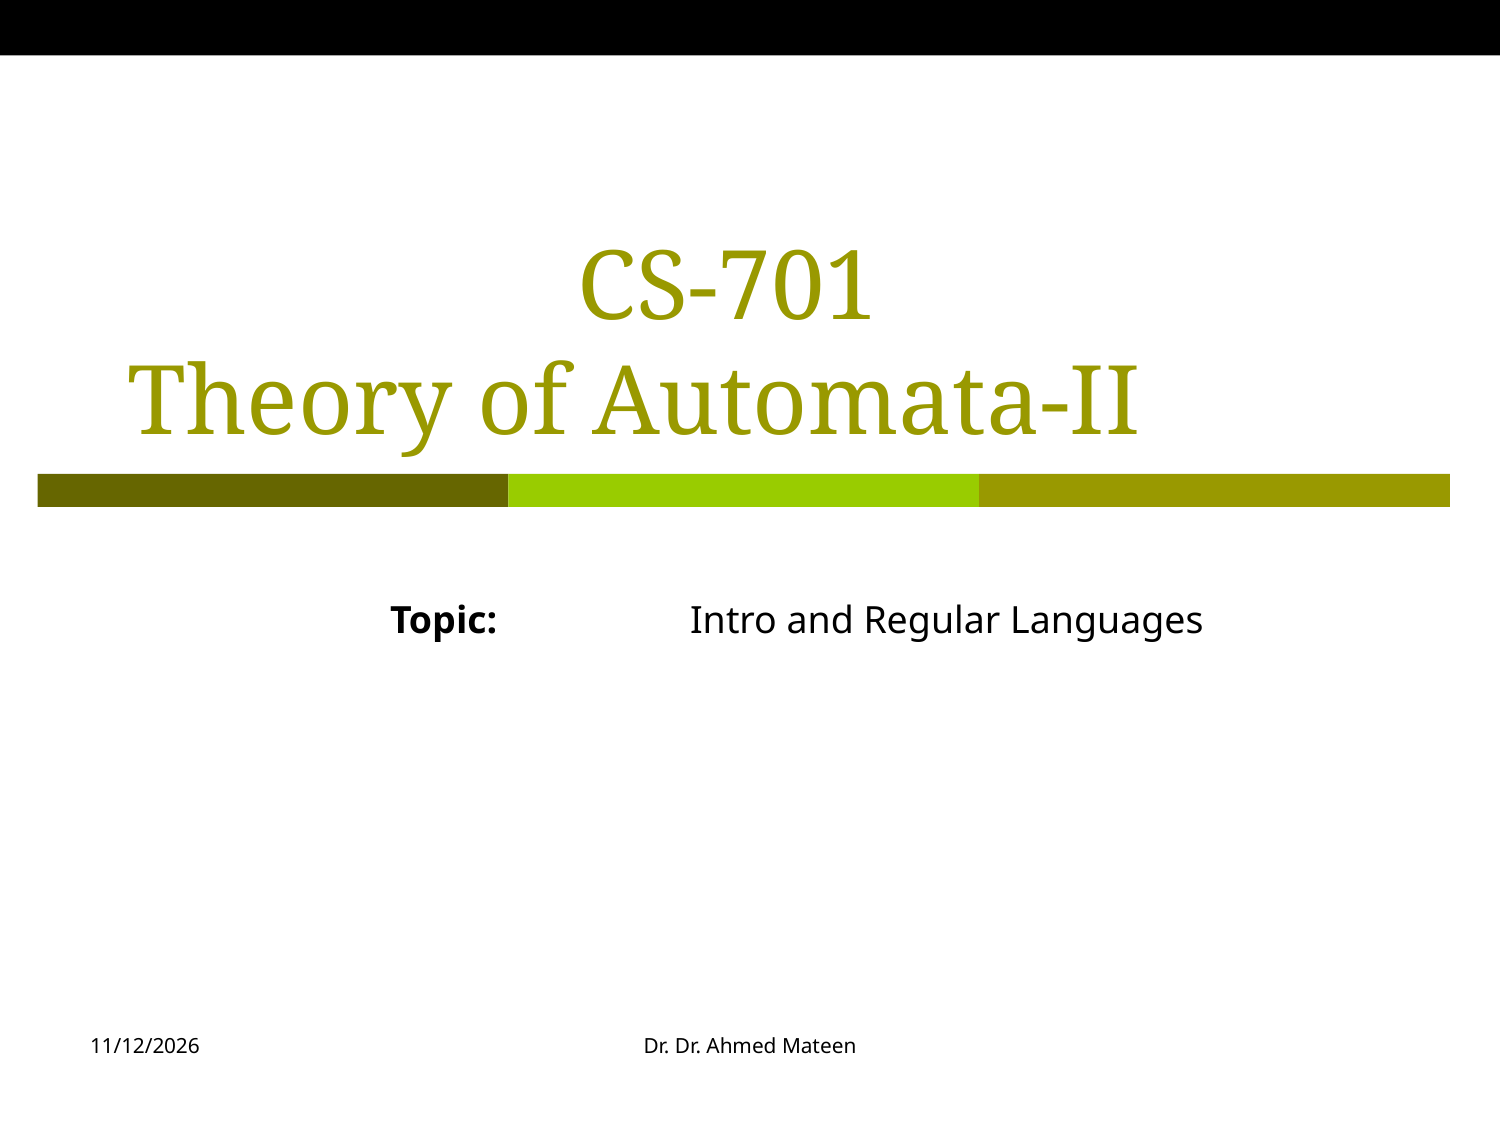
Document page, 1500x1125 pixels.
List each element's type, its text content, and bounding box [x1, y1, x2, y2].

subtitle Topic: Intro and Regular Languages [224, 536, 1388, 900]
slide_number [74, 1024, 426, 1101]
footer Dr. Dr. Ahmed Mateen [512, 1024, 988, 1101]
text_box [0, 0, 1500, 56]
title CS-701 Theory of Automata-II [112, 112, 1500, 462]
